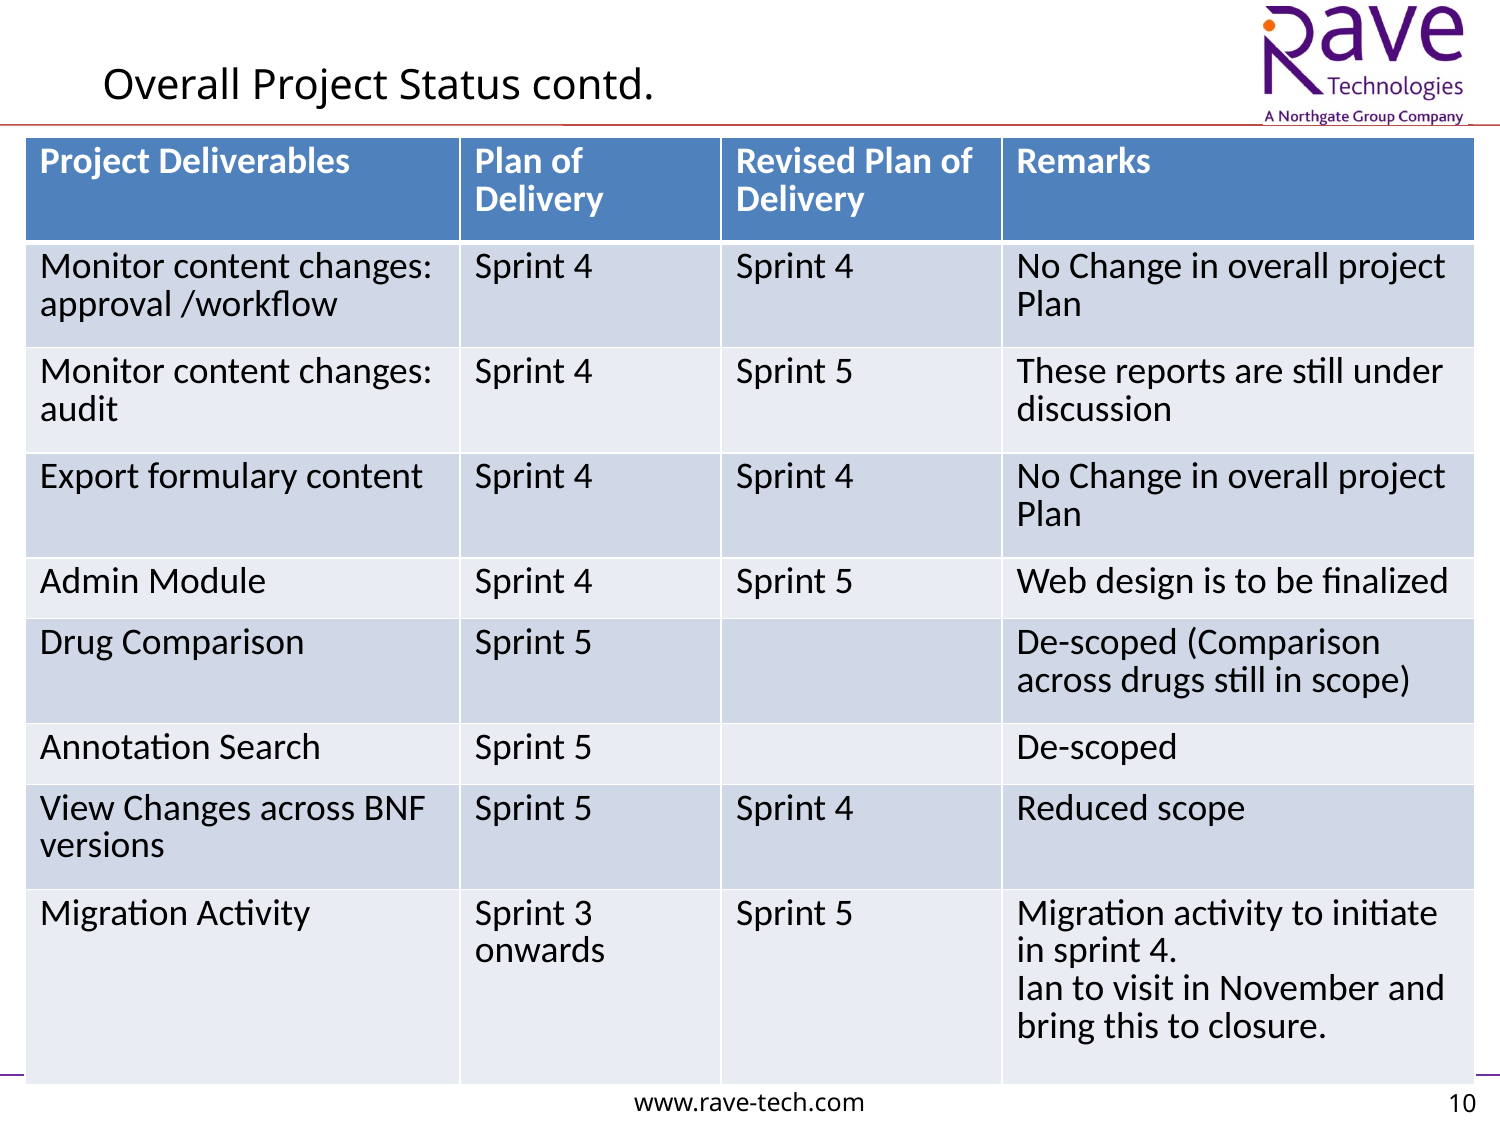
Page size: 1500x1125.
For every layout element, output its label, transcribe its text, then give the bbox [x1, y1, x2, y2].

table_cell Sprint 5 [722, 559, 1001, 618]
table_header Project Deliverables [26, 138, 459, 240]
table_cell Sprint 5 [461, 619, 720, 723]
table_cell De-scoped (Comparison across drugs still in scope) [1003, 619, 1474, 723]
table_header Plan of Delivery [461, 138, 720, 240]
footer www.rave-tech.com [1492, 1077, 1500, 1125]
table_header Remarks [1003, 138, 1474, 240]
slide_number 10 [1416, 1074, 1492, 1125]
table_cell Sprint 4 [461, 245, 720, 347]
table_cell Sprint 5 [722, 348, 1001, 452]
table_cell Export formulary content [26, 454, 459, 557]
table_cell No Change in overall project Plan [1003, 245, 1474, 347]
table_cell Monitor content changes: audit [26, 348, 459, 452]
table_cell View Changes across BNF versions [26, 785, 459, 889]
table_cell Sprint 4 [722, 454, 1001, 557]
table_cell Annotation Search [26, 724, 459, 784]
text_box Overall Project Status contd. [87, 50, 1100, 115]
table_cell No Change in overall project Plan [1003, 454, 1474, 557]
picture [1263, 6, 1468, 125]
table_cell Drug Comparison [26, 619, 459, 723]
table_cell [722, 724, 1001, 784]
table_cell Migration Activity [26, 890, 459, 1084]
table_cell [722, 619, 1001, 723]
table_cell Sprint 5 [461, 724, 720, 784]
footer www.rave-tech.com [0, 1077, 1416, 1125]
table_header Revised Plan of Delivery [722, 138, 1001, 240]
table_cell Sprint 4 [461, 559, 720, 618]
table_cell De-scoped [1003, 724, 1474, 784]
table_cell Web design is to be finalized [1003, 559, 1474, 618]
table_cell These reports are still under discussion [1003, 348, 1474, 452]
table_cell Reduced scope [1003, 785, 1474, 889]
table_cell Admin Module [26, 559, 459, 618]
table_cell Sprint 4 [722, 785, 1001, 889]
table_cell Sprint 4 [461, 348, 720, 452]
table_cell Sprint 4 [461, 454, 720, 557]
table_cell Sprint 4 [722, 245, 1001, 347]
table_cell Sprint 5 [461, 785, 720, 889]
table_cell Sprint 5 [722, 890, 1001, 1084]
table_cell Sprint 3 onwards [461, 890, 720, 1084]
table_cell Migration activity to initiate in sprint 4. Ian to visit in November and bring this to closure. [1003, 890, 1474, 1084]
table_cell Monitor content changes: approval /workflow [26, 245, 459, 347]
